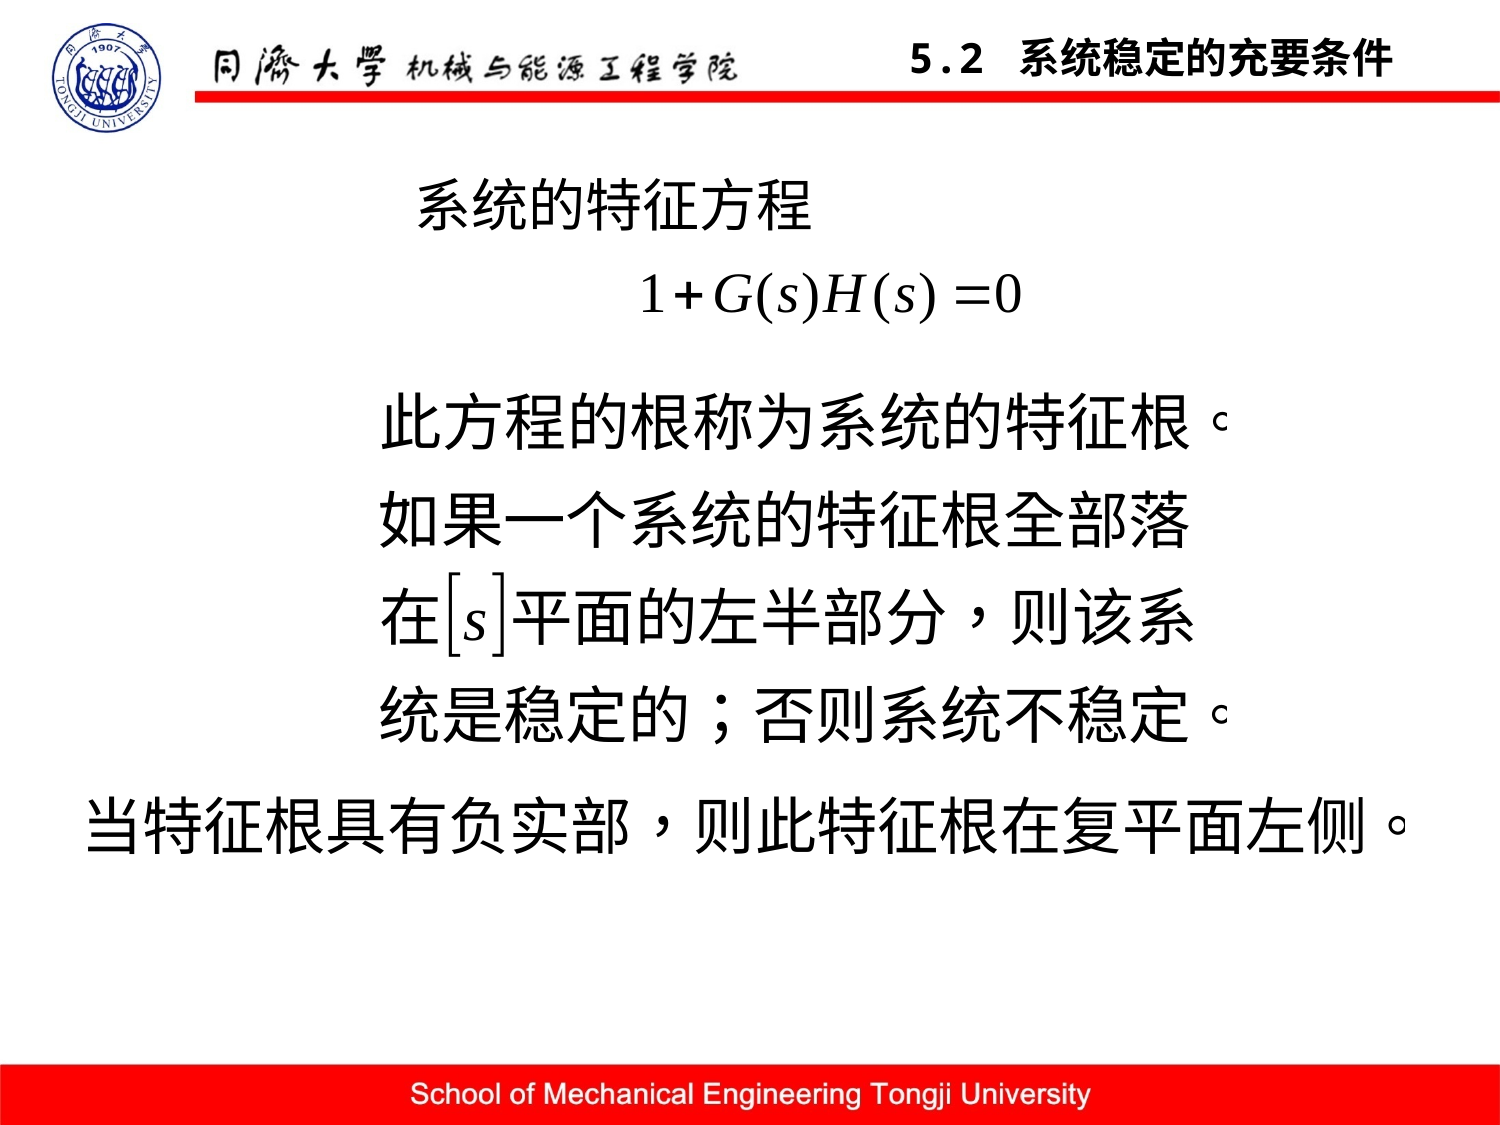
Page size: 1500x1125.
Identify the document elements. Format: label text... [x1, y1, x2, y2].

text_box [407, 166, 1051, 339]
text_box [371, 381, 1227, 758]
picture [0, 23, 1500, 1125]
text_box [76, 786, 1405, 871]
text_box 5.2 系统稳定的充要条件 [832, 34, 1471, 90]
